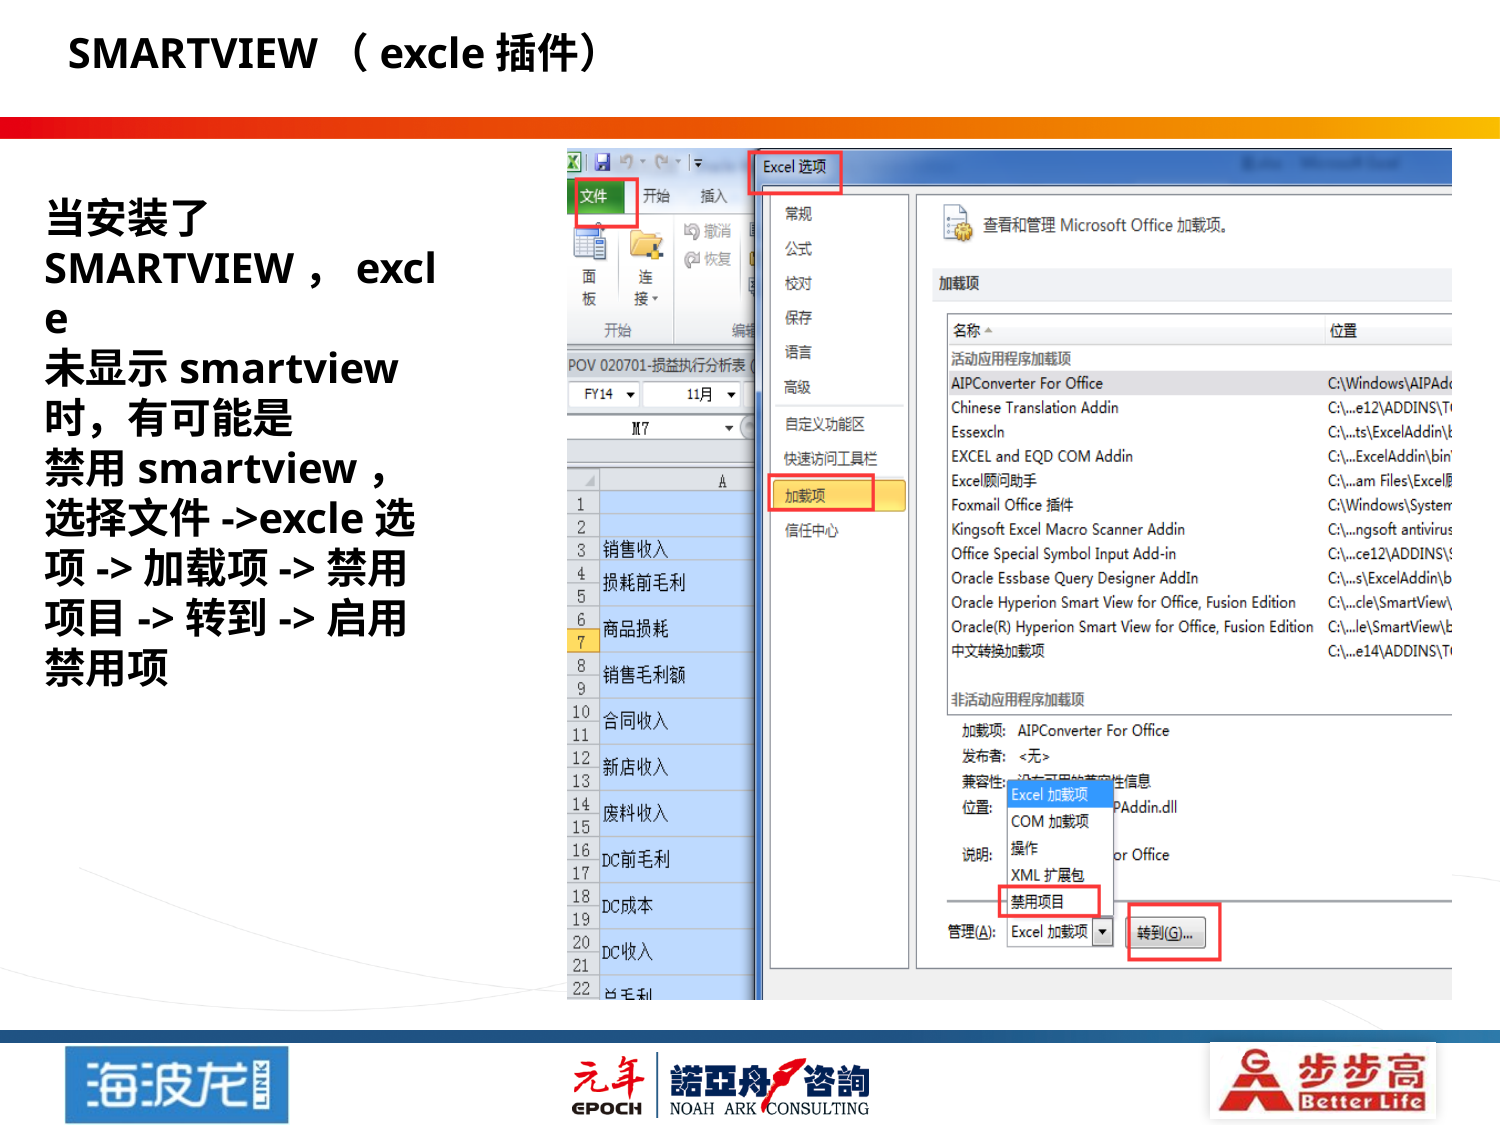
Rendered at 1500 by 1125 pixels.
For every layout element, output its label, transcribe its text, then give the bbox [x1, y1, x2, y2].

title SMARTVIEW（excle插件） [53, 19, 1438, 102]
picture [0, 117, 1500, 139]
text_box 当安装了SMARTVIEW，excle 未显示smartview时，有可能是 禁用smartview，选择文件->excle选项->加载项->禁用项目->转到->启用禁用项 [29, 184, 455, 700]
picture [572, 1052, 869, 1118]
picture [0, 148, 1500, 1125]
